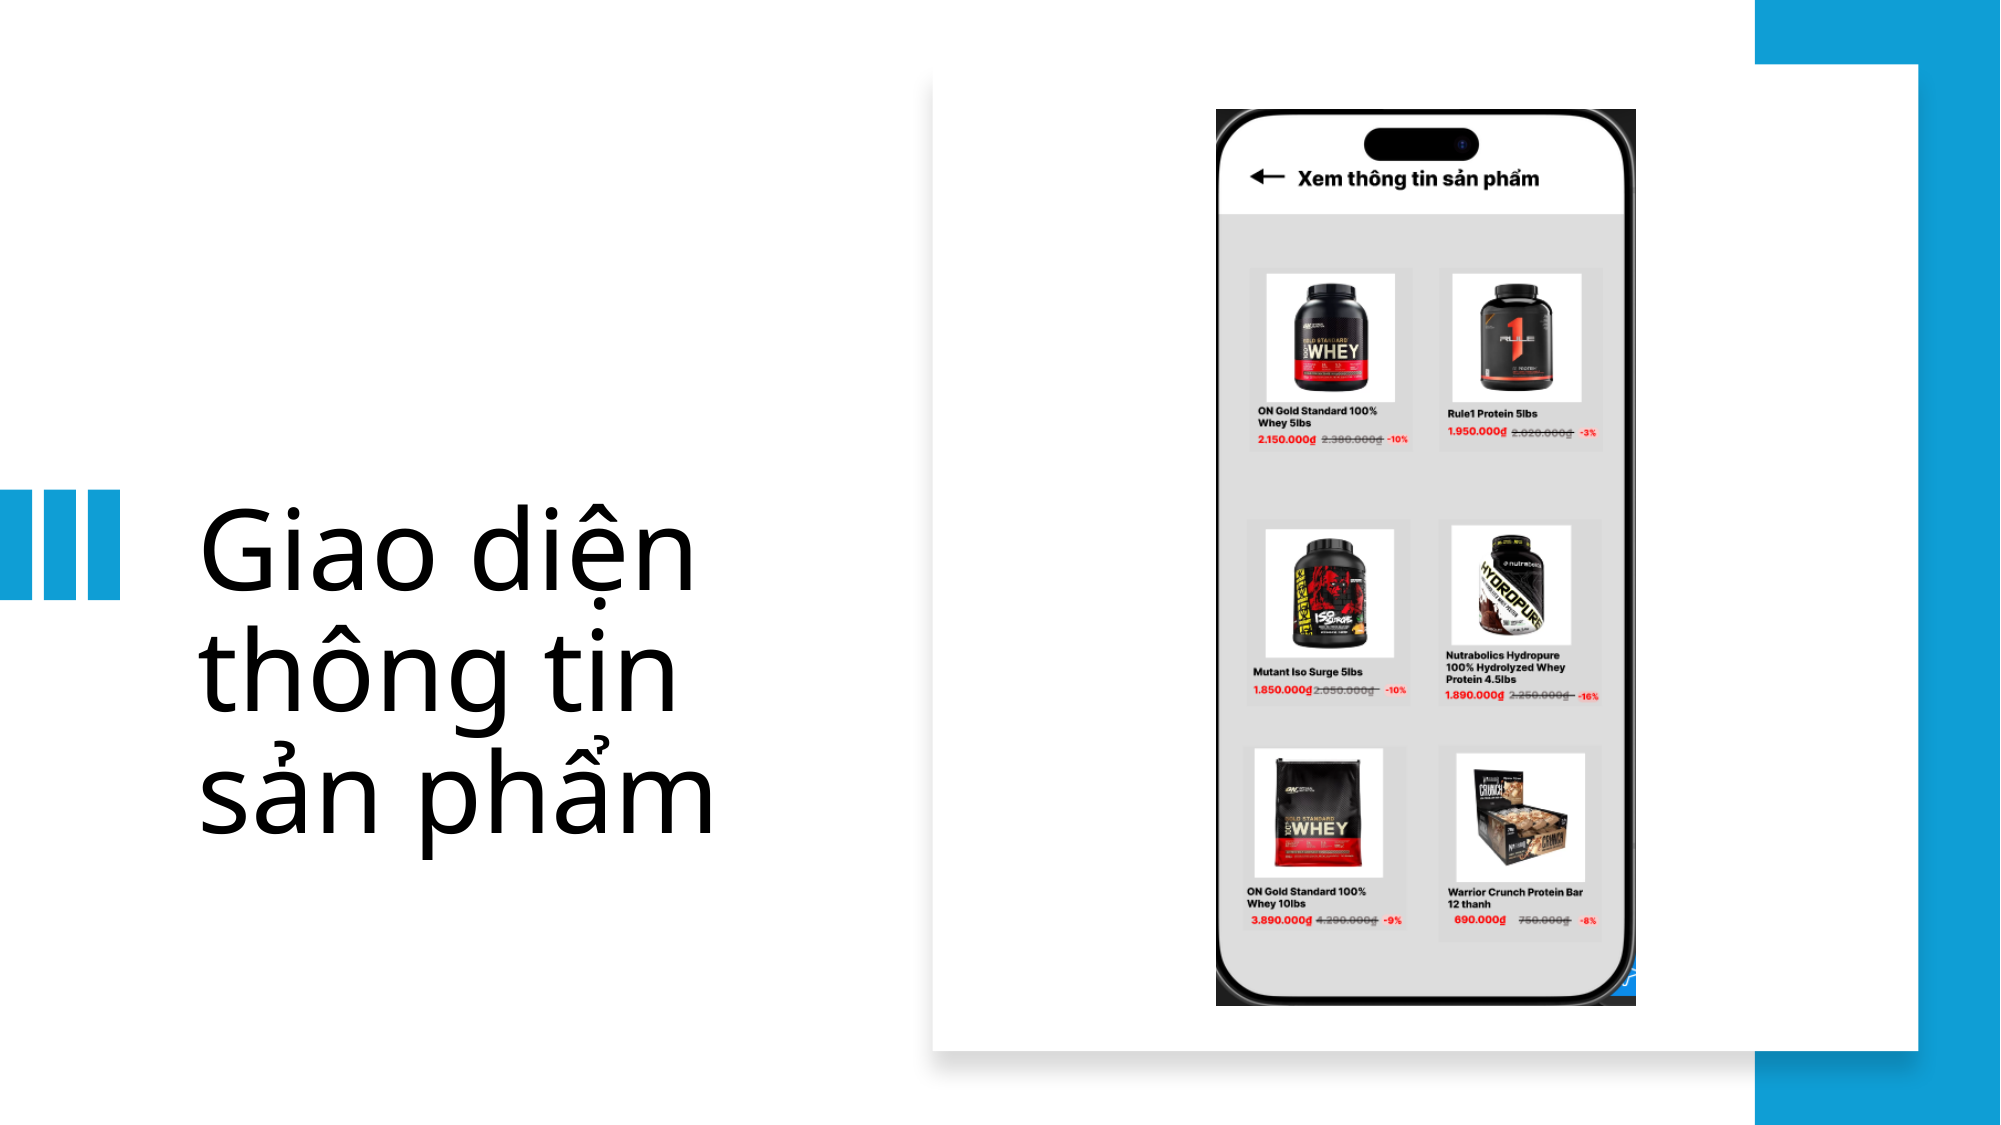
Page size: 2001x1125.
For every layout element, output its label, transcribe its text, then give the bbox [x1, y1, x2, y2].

title Giao diện thông tin sản phẩm [182, 485, 845, 878]
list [1215, 108, 1636, 1007]
text_box [931, 63, 1920, 1053]
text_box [0, 489, 121, 601]
text_box [0, 0, 1753, 1125]
text_box [1753, 0, 2000, 1125]
